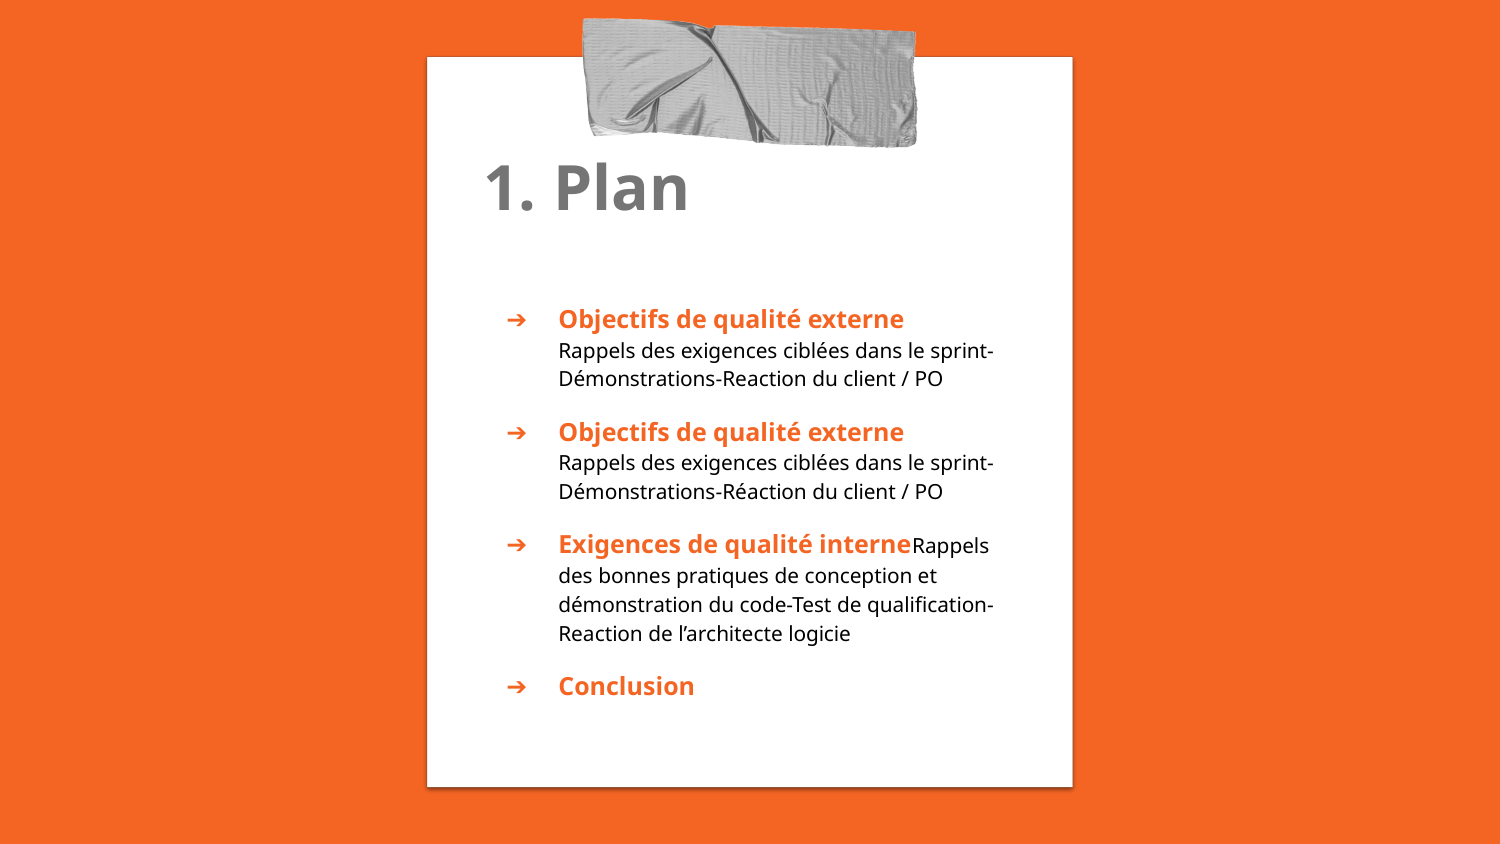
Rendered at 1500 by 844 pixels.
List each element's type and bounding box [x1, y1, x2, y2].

picture [400, 16, 1100, 818]
